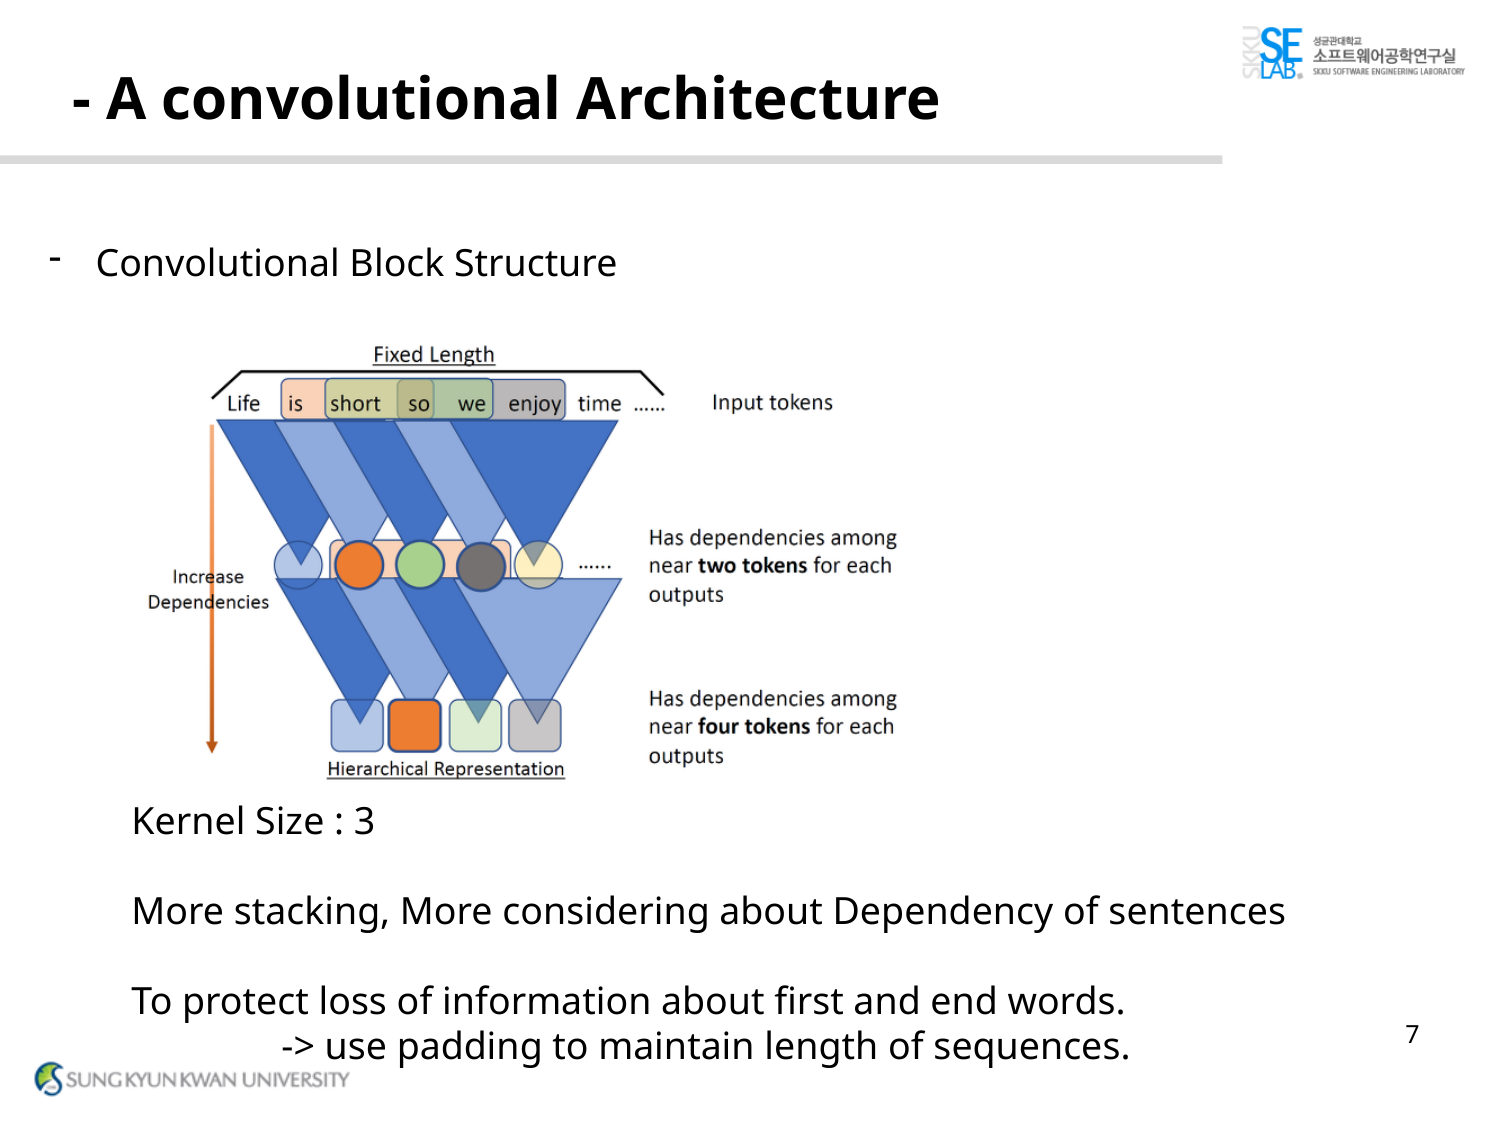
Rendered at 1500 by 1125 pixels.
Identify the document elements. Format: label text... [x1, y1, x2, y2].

picture [1391, 0, 1500, 134]
text_box Convolutional Block Structure [41, 231, 1412, 382]
picture [17, 1046, 123, 1110]
text_box Kernel Size : 3 More stacking, More considering about Dependency of sentences To protect loss of information about first and end words. -> use padding to maintain length of sequences. [123, 790, 1427, 1120]
picture [123, 334, 911, 791]
title - A convolutional Architecture [64, 0, 1391, 194]
